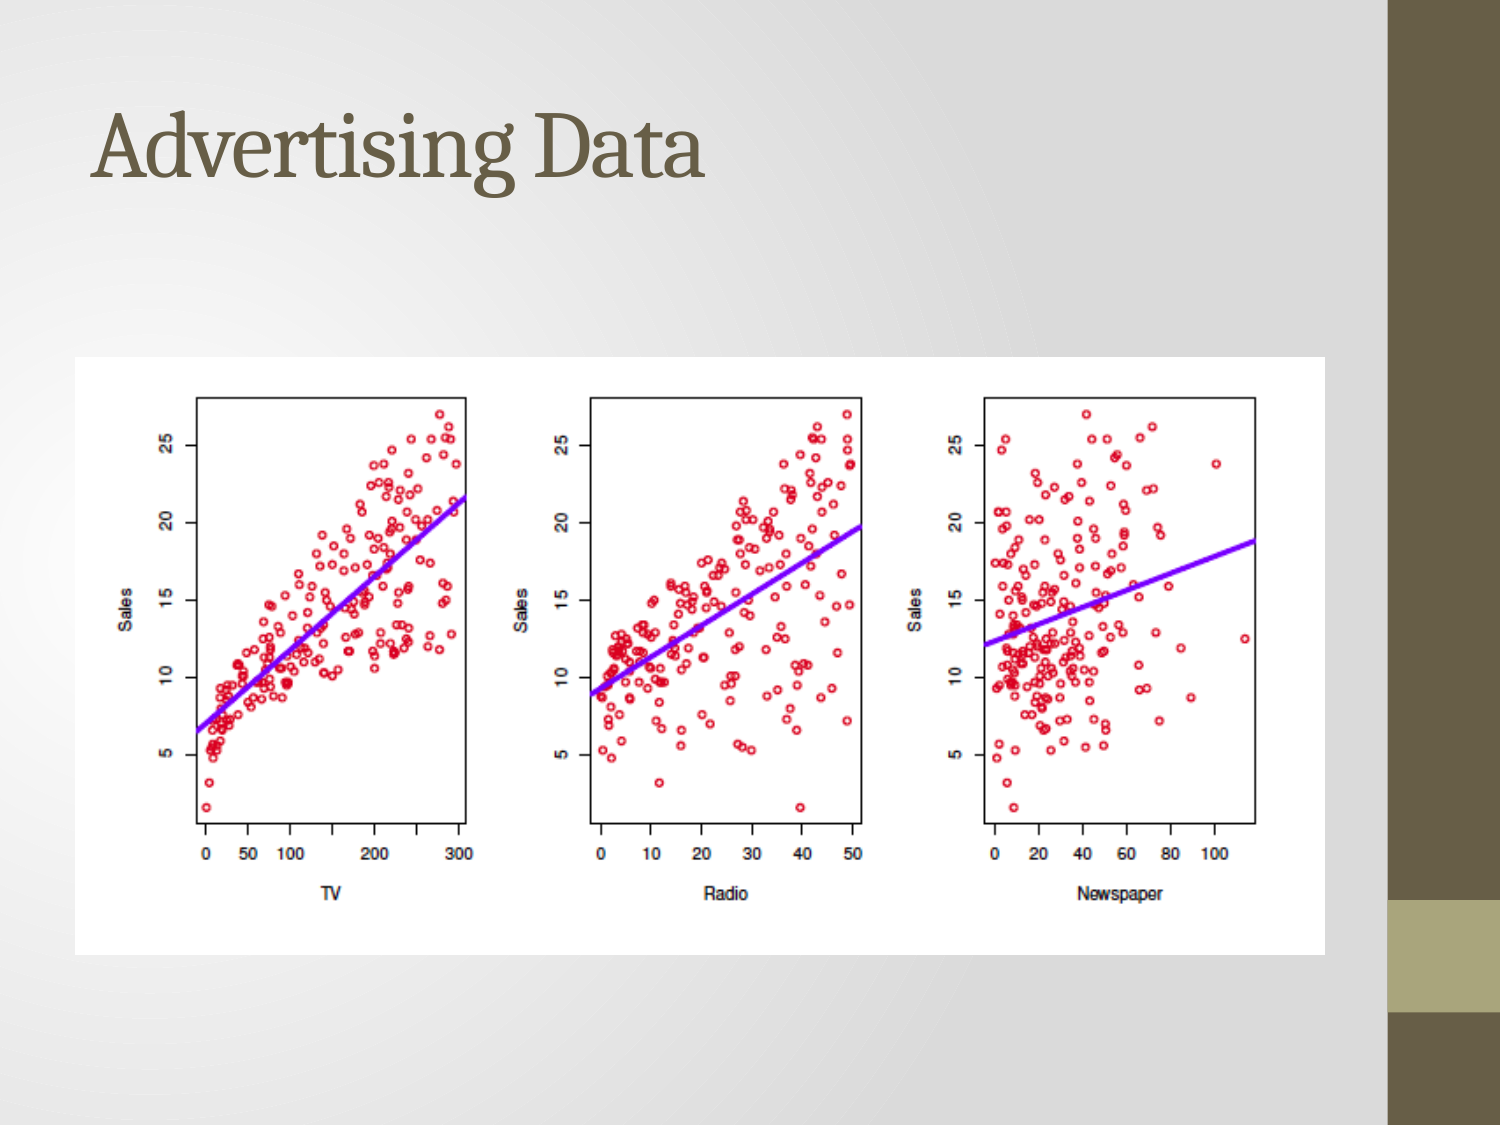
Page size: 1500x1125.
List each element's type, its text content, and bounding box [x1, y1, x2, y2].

title Advertising Data [75, 45, 1325, 233]
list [74, 261, 1326, 1051]
